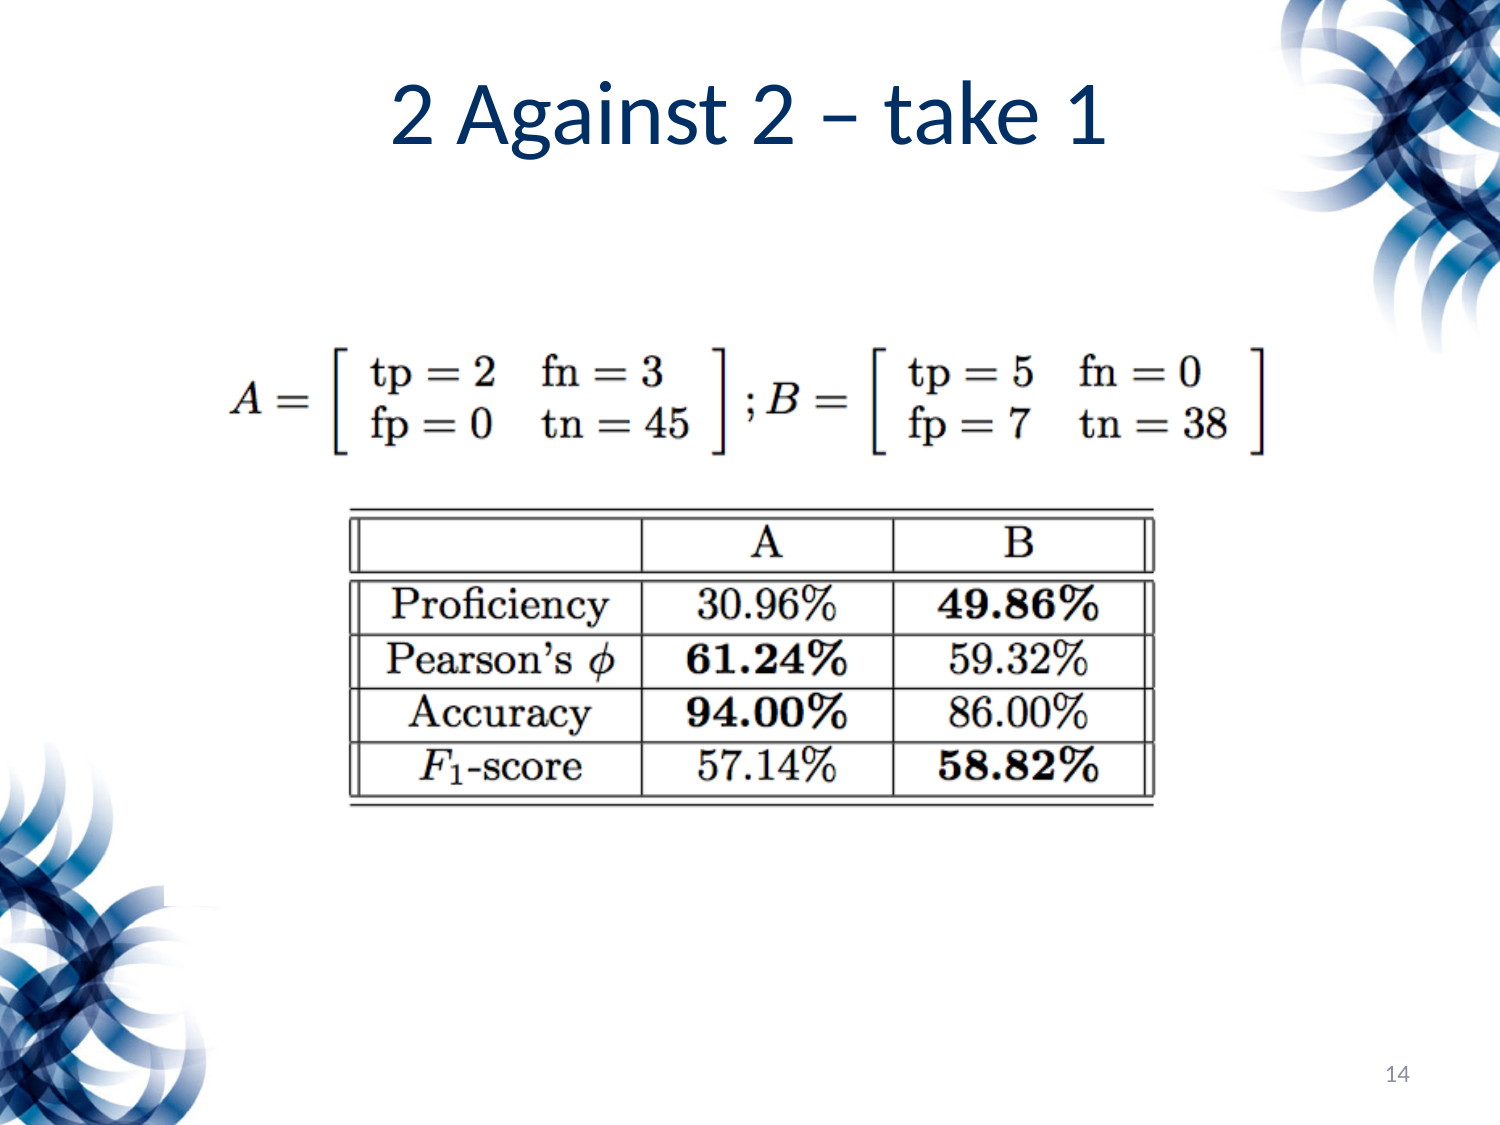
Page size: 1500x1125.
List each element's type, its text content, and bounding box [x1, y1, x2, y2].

title 2 Against 2 – take 1 [75, 45, 1425, 233]
slide_number 14 [1074, 1042, 1425, 1103]
picture [0, 0, 1500, 1125]
